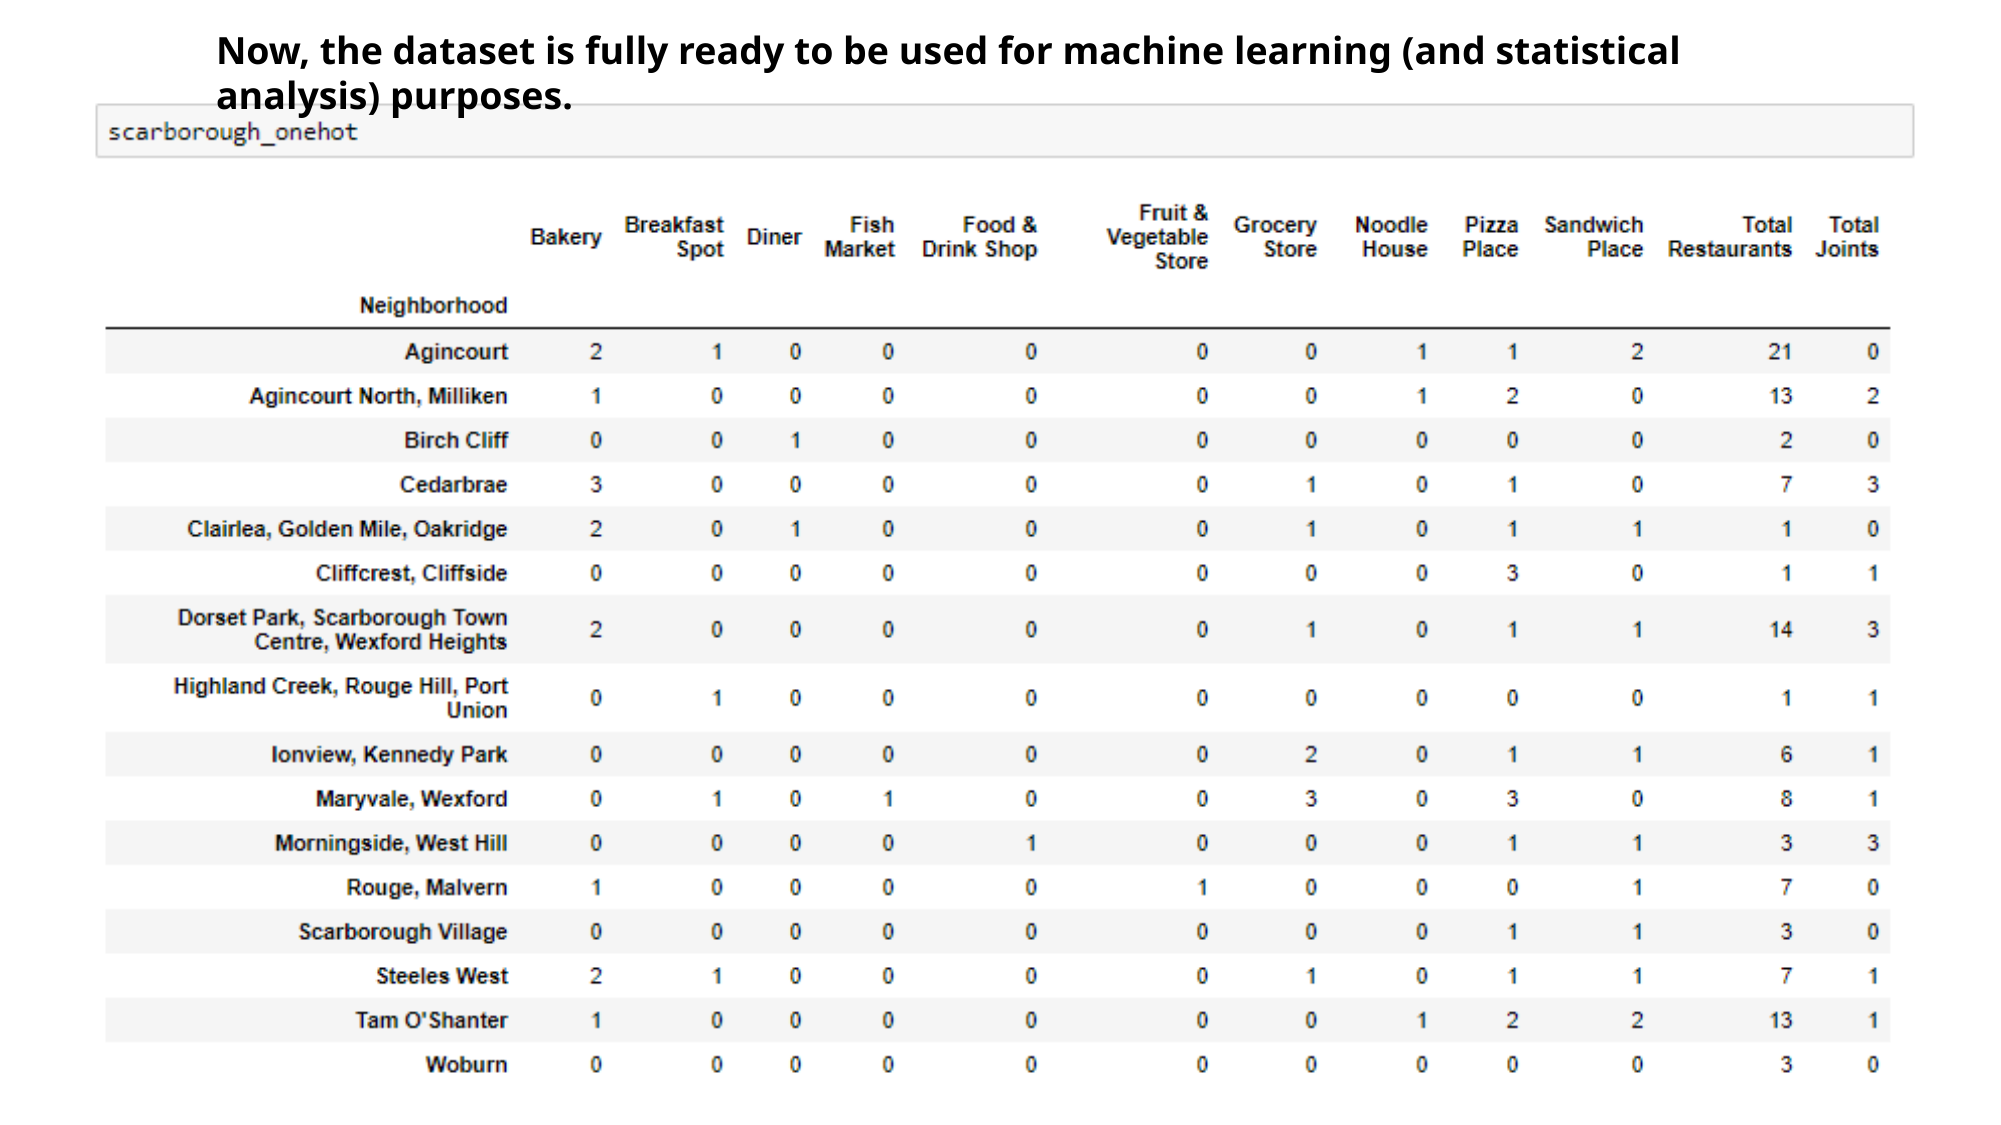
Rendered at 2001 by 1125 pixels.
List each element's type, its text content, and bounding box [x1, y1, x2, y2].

text_box Now, the dataset is fully ready to be used for machine learning (and statistical analysis) purposes. [201, 19, 1804, 89]
picture [81, 95, 1923, 1106]
